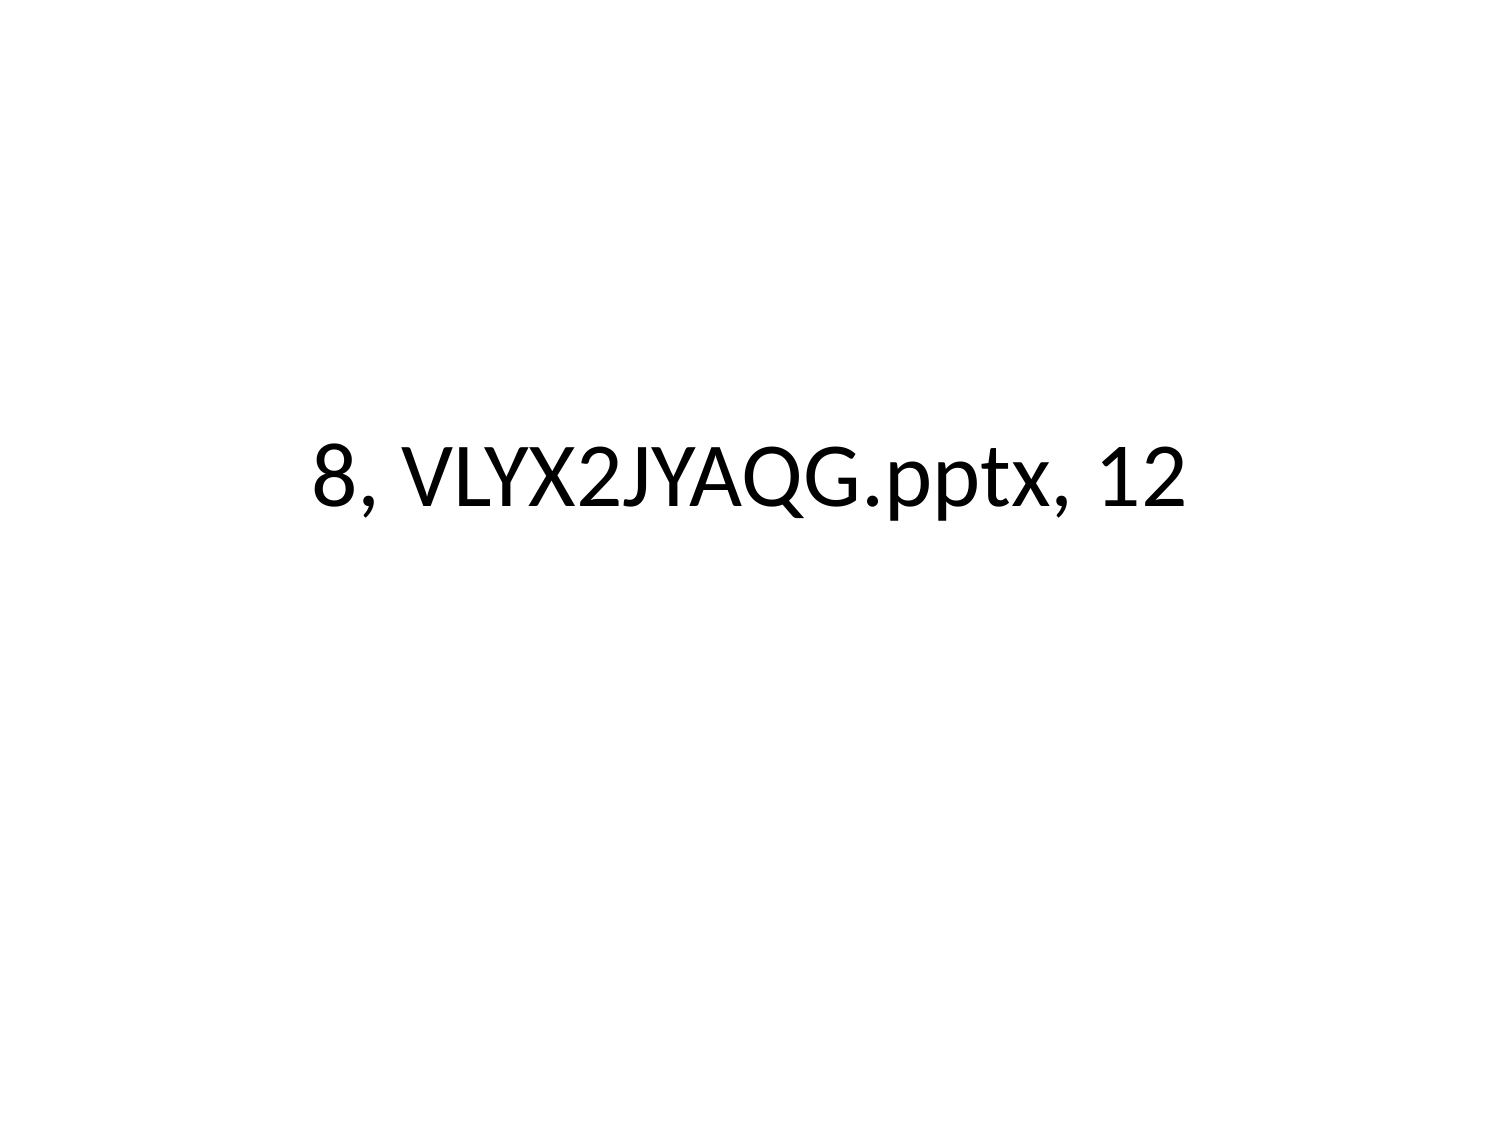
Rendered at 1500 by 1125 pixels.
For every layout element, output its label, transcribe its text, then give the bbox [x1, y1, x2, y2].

title 8, VLYX2JYAQG.pptx, 12 [112, 349, 1388, 591]
